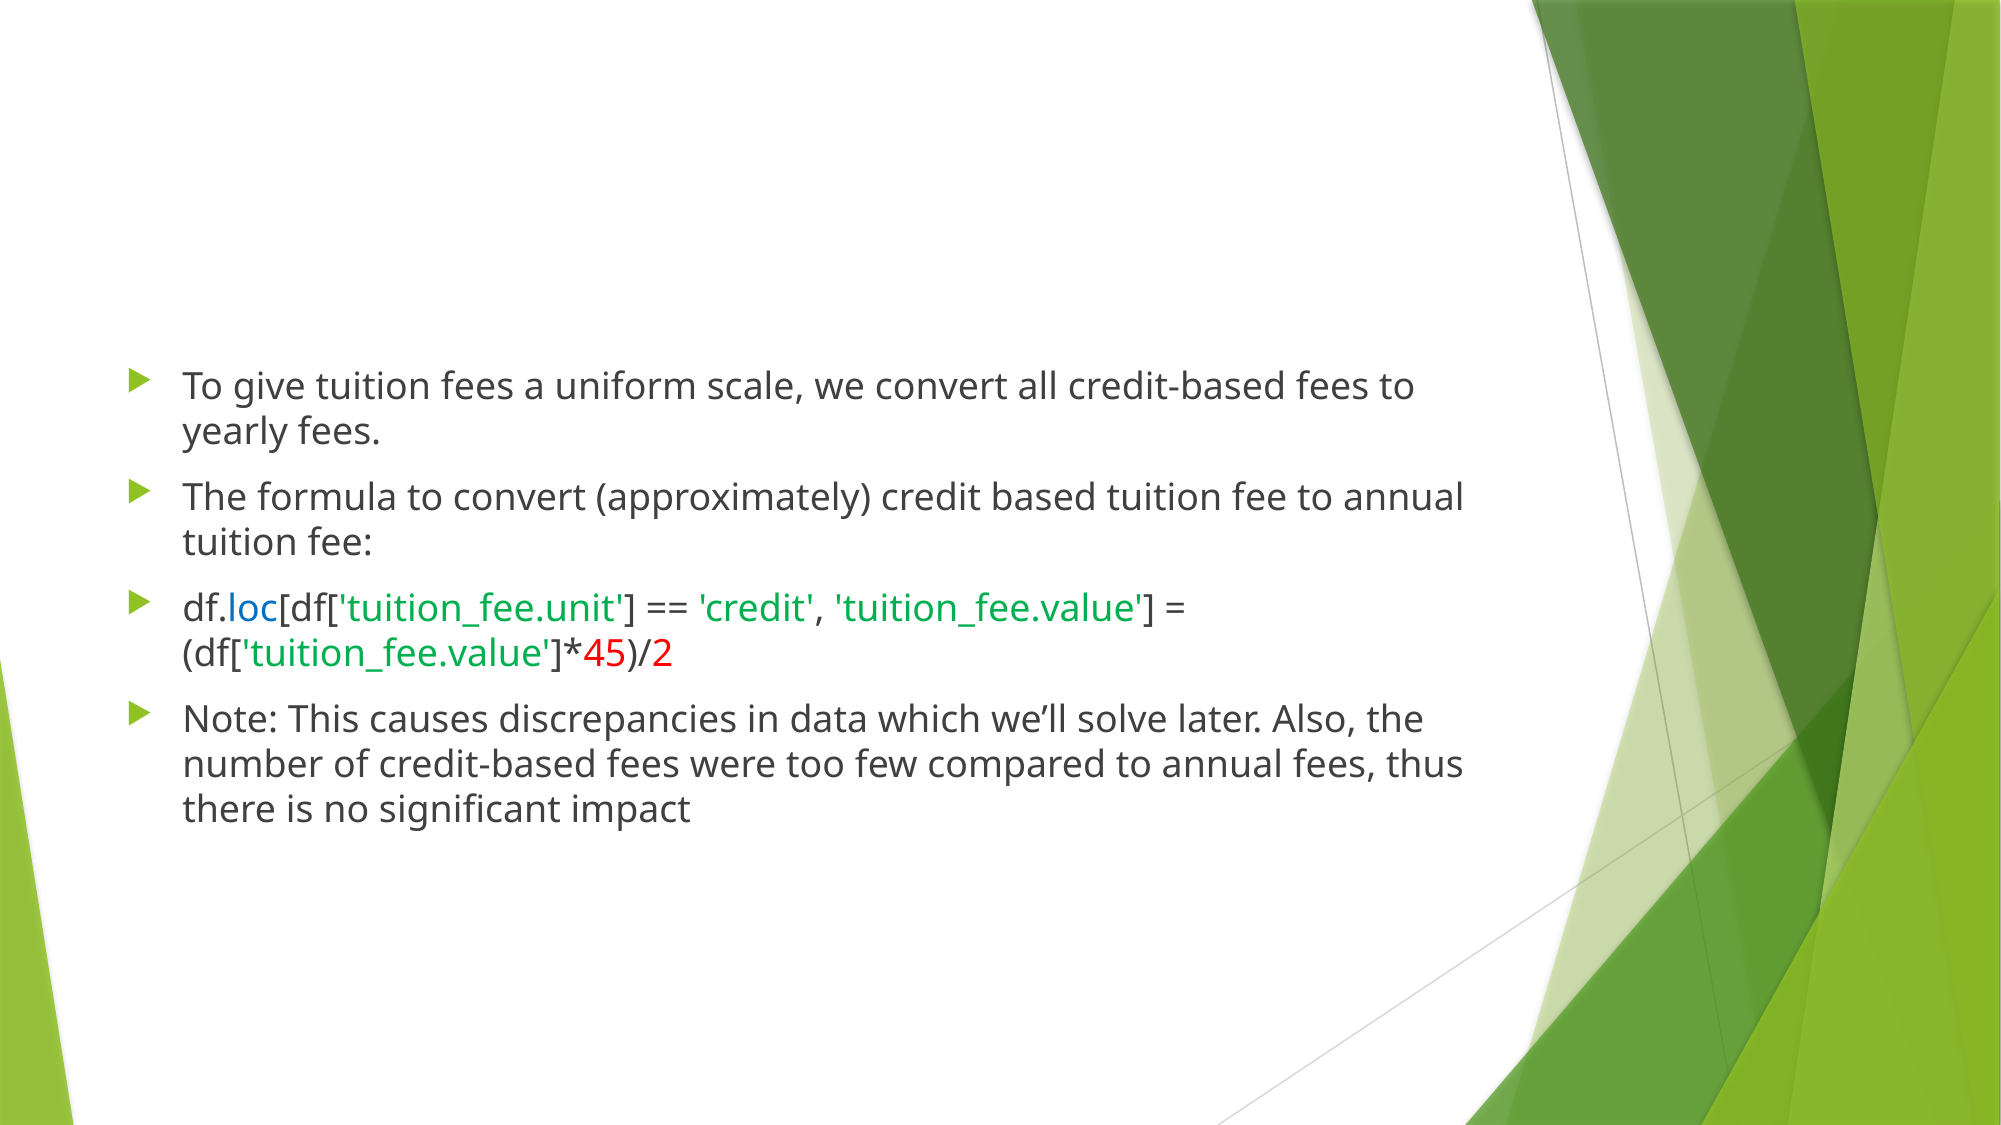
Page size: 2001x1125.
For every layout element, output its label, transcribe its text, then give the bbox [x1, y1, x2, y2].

list To give tuition fees a uniform scale, we convert all credit-based fees to yearly fees. The formula to convert (approximately) credit based tuition fee to annual tuition fee: df.loc[df['tuition_fee.unit'] == 'credit', 'tuition_fee.value'] = (df['tuition_fee.value']*45)/2 Note: This causes discrepancies in data which we’ll solve later. Also, the number of credit-based fees were too few compared to annual fees, thus there is no significant impact [111, 354, 1522, 992]
